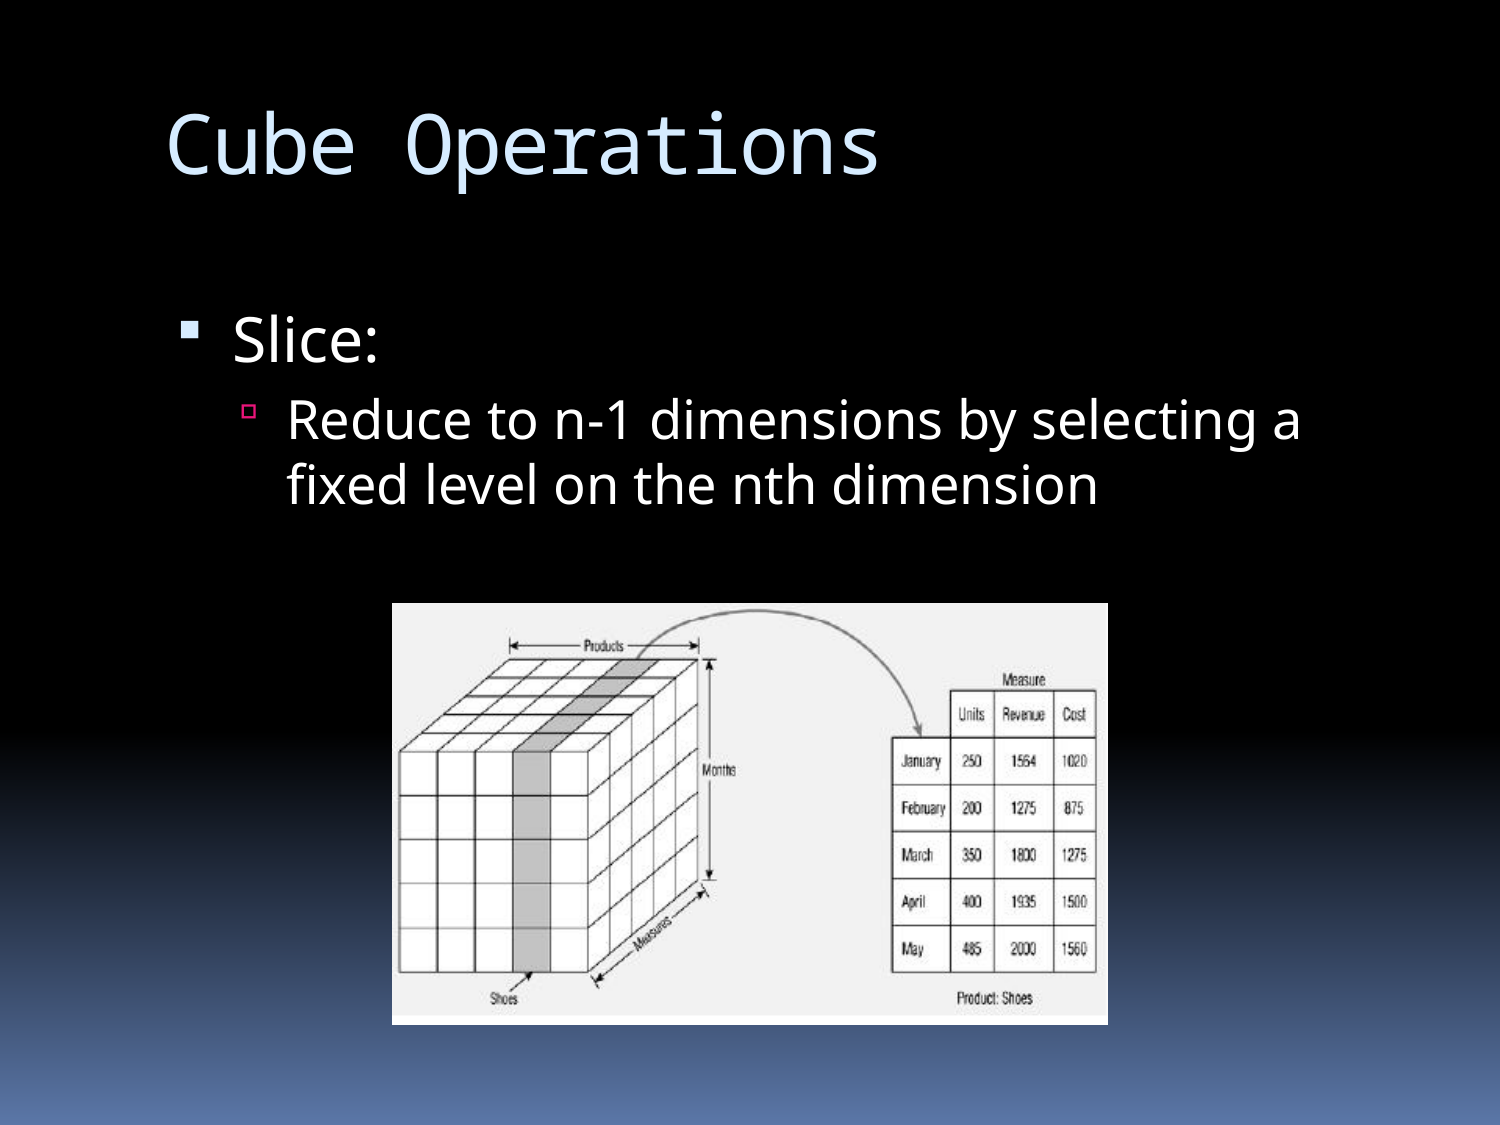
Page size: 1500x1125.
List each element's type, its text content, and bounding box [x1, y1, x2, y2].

title Cube Operations [150, 83, 1425, 234]
list Slice: Reduce to n-1 dimensions by selecting a fixed level on the nth dimension [150, 292, 1425, 1043]
picture [391, 602, 1109, 1026]
